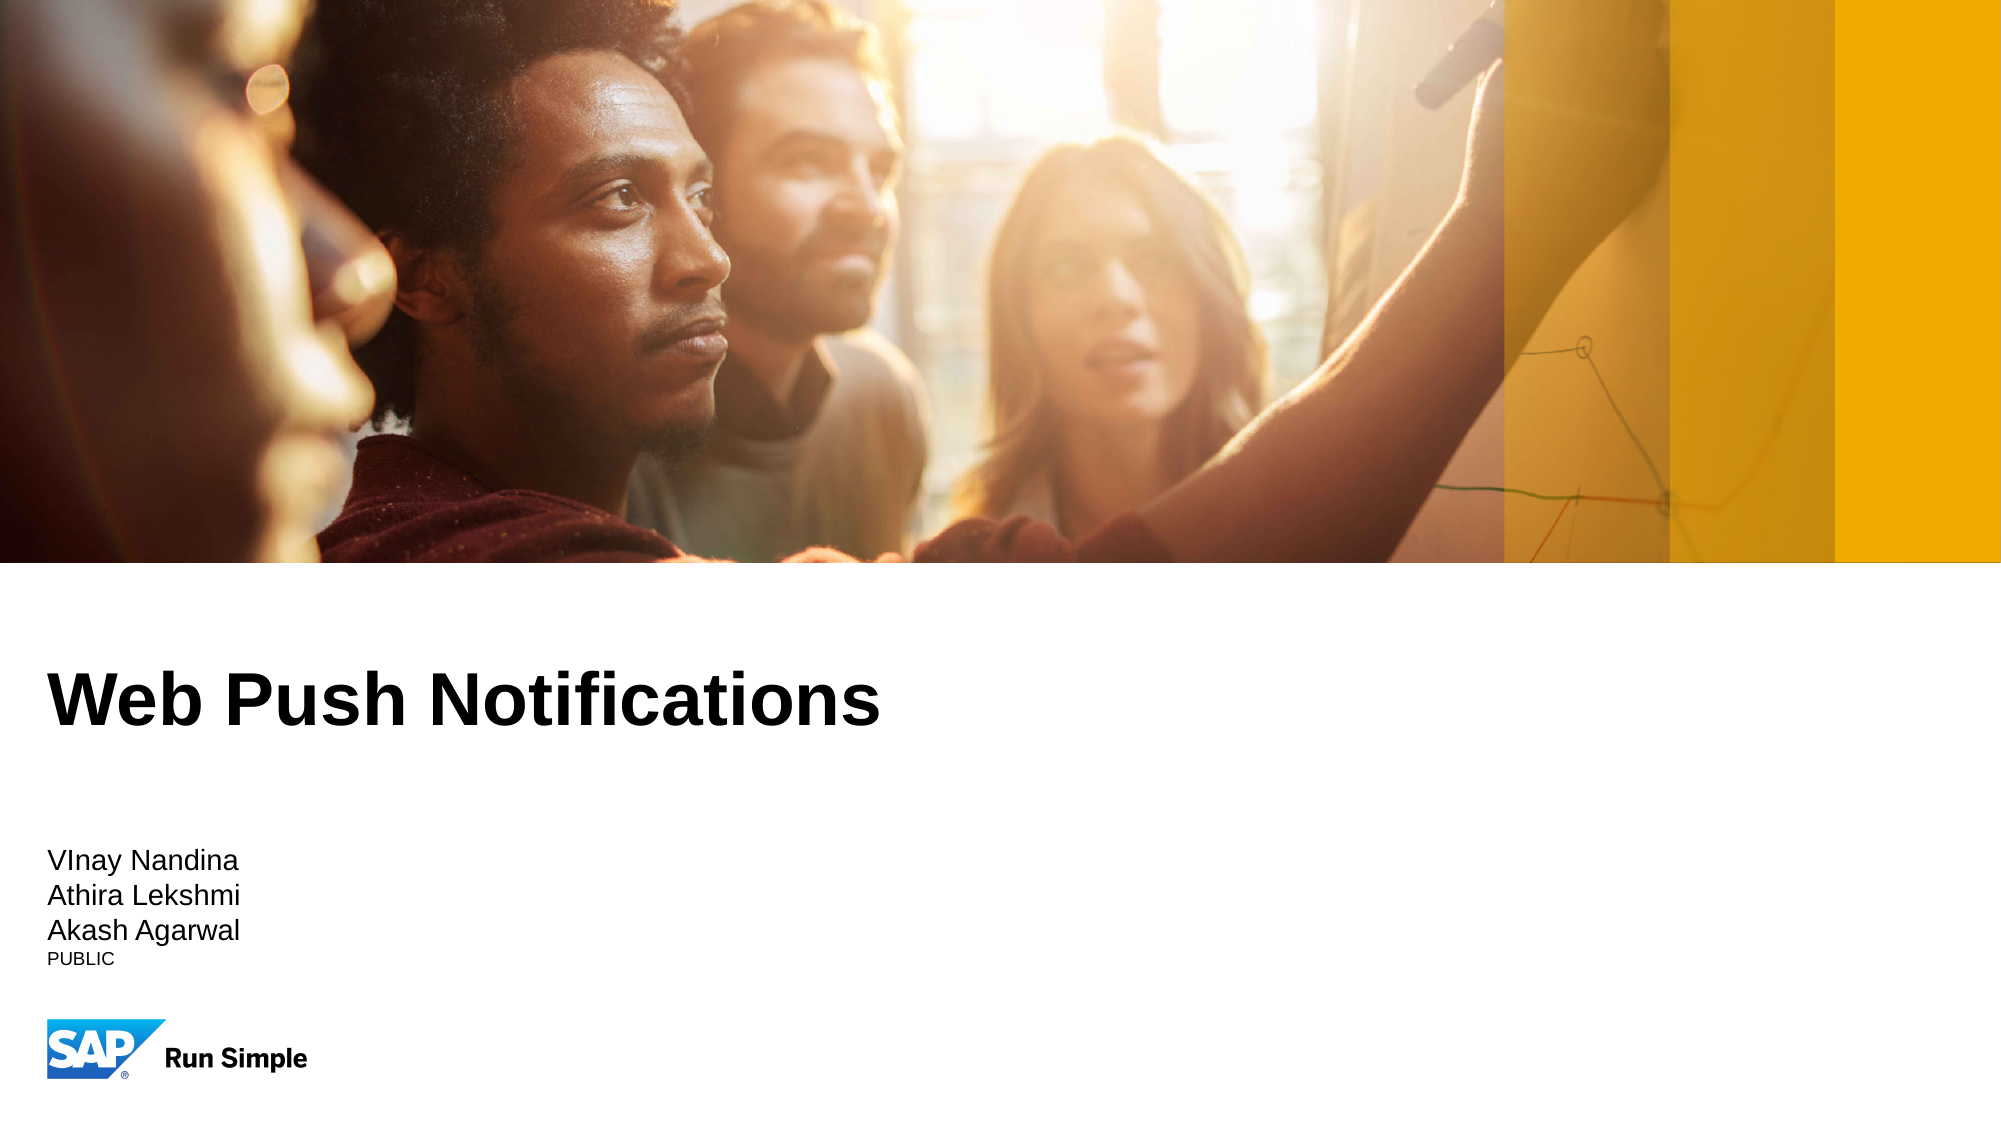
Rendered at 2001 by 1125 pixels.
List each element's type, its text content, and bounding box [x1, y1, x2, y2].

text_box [1504, 0, 2001, 563]
list Web Push Notifications [47, 660, 1836, 742]
picture [47, 1019, 307, 1079]
subtitle VInay Nandina Athira Lekshmi Akash Agarwal [47, 841, 1836, 913]
picture [0, 0, 1504, 563]
